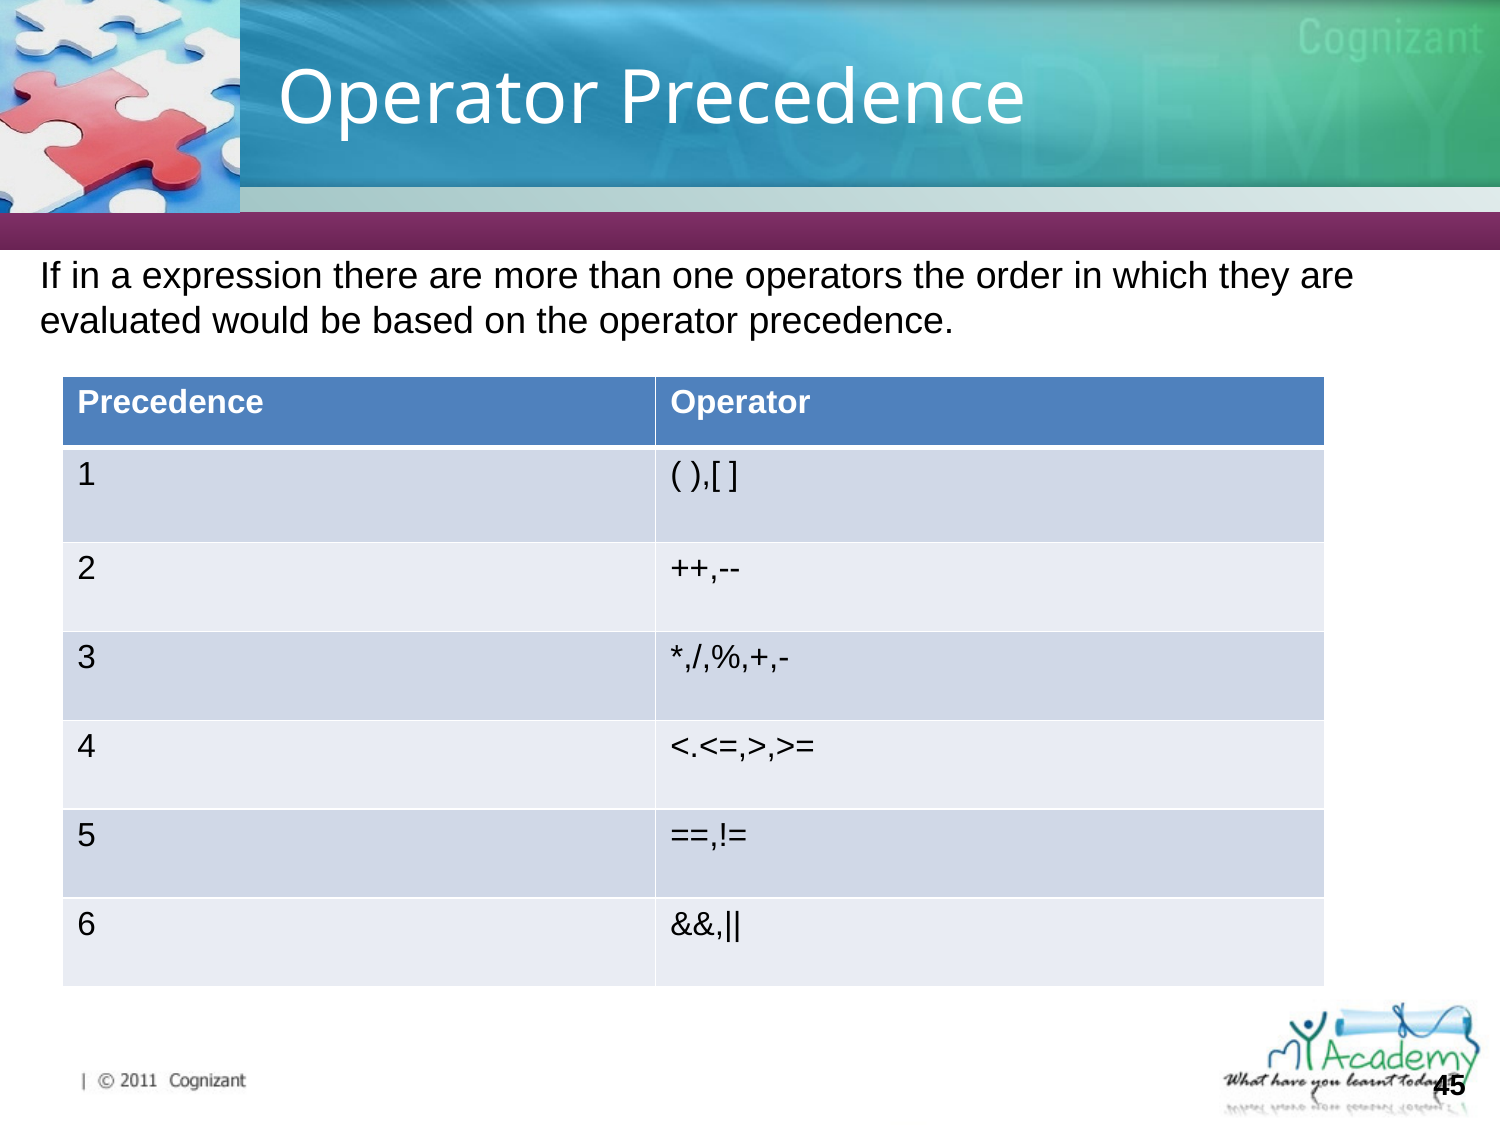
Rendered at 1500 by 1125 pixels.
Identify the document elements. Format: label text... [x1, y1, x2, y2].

table_cell &&,|| [656, 899, 1324, 986]
table_header Operator [656, 377, 1324, 445]
table_cell 3 [63, 632, 655, 720]
table_cell *,/,%,+,- [656, 632, 1324, 720]
table_cell 2 [63, 543, 655, 631]
table_cell ( ),[ ] [656, 450, 1324, 542]
table_cell 4 [63, 721, 655, 808]
table_header Precedence [63, 377, 655, 445]
table_cell 1 [63, 450, 655, 542]
title Operator Precedence [262, 0, 1500, 188]
text_box [62, 274, 1463, 520]
table_cell <.<=,>,>= [656, 721, 1324, 808]
table_cell 5 [63, 810, 655, 897]
picture [0, 250, 1500, 1125]
table_cell ++,-- [656, 543, 1324, 631]
text_box If in a expression there are more than one operators the order in which they are evaluated would be based on the operator precedence. [24, 243, 1413, 349]
table_cell ==,!= [656, 810, 1324, 897]
slide_number 45 [1418, 1059, 1492, 1112]
picture [0, 0, 262, 213]
table_cell 6 [63, 899, 655, 986]
